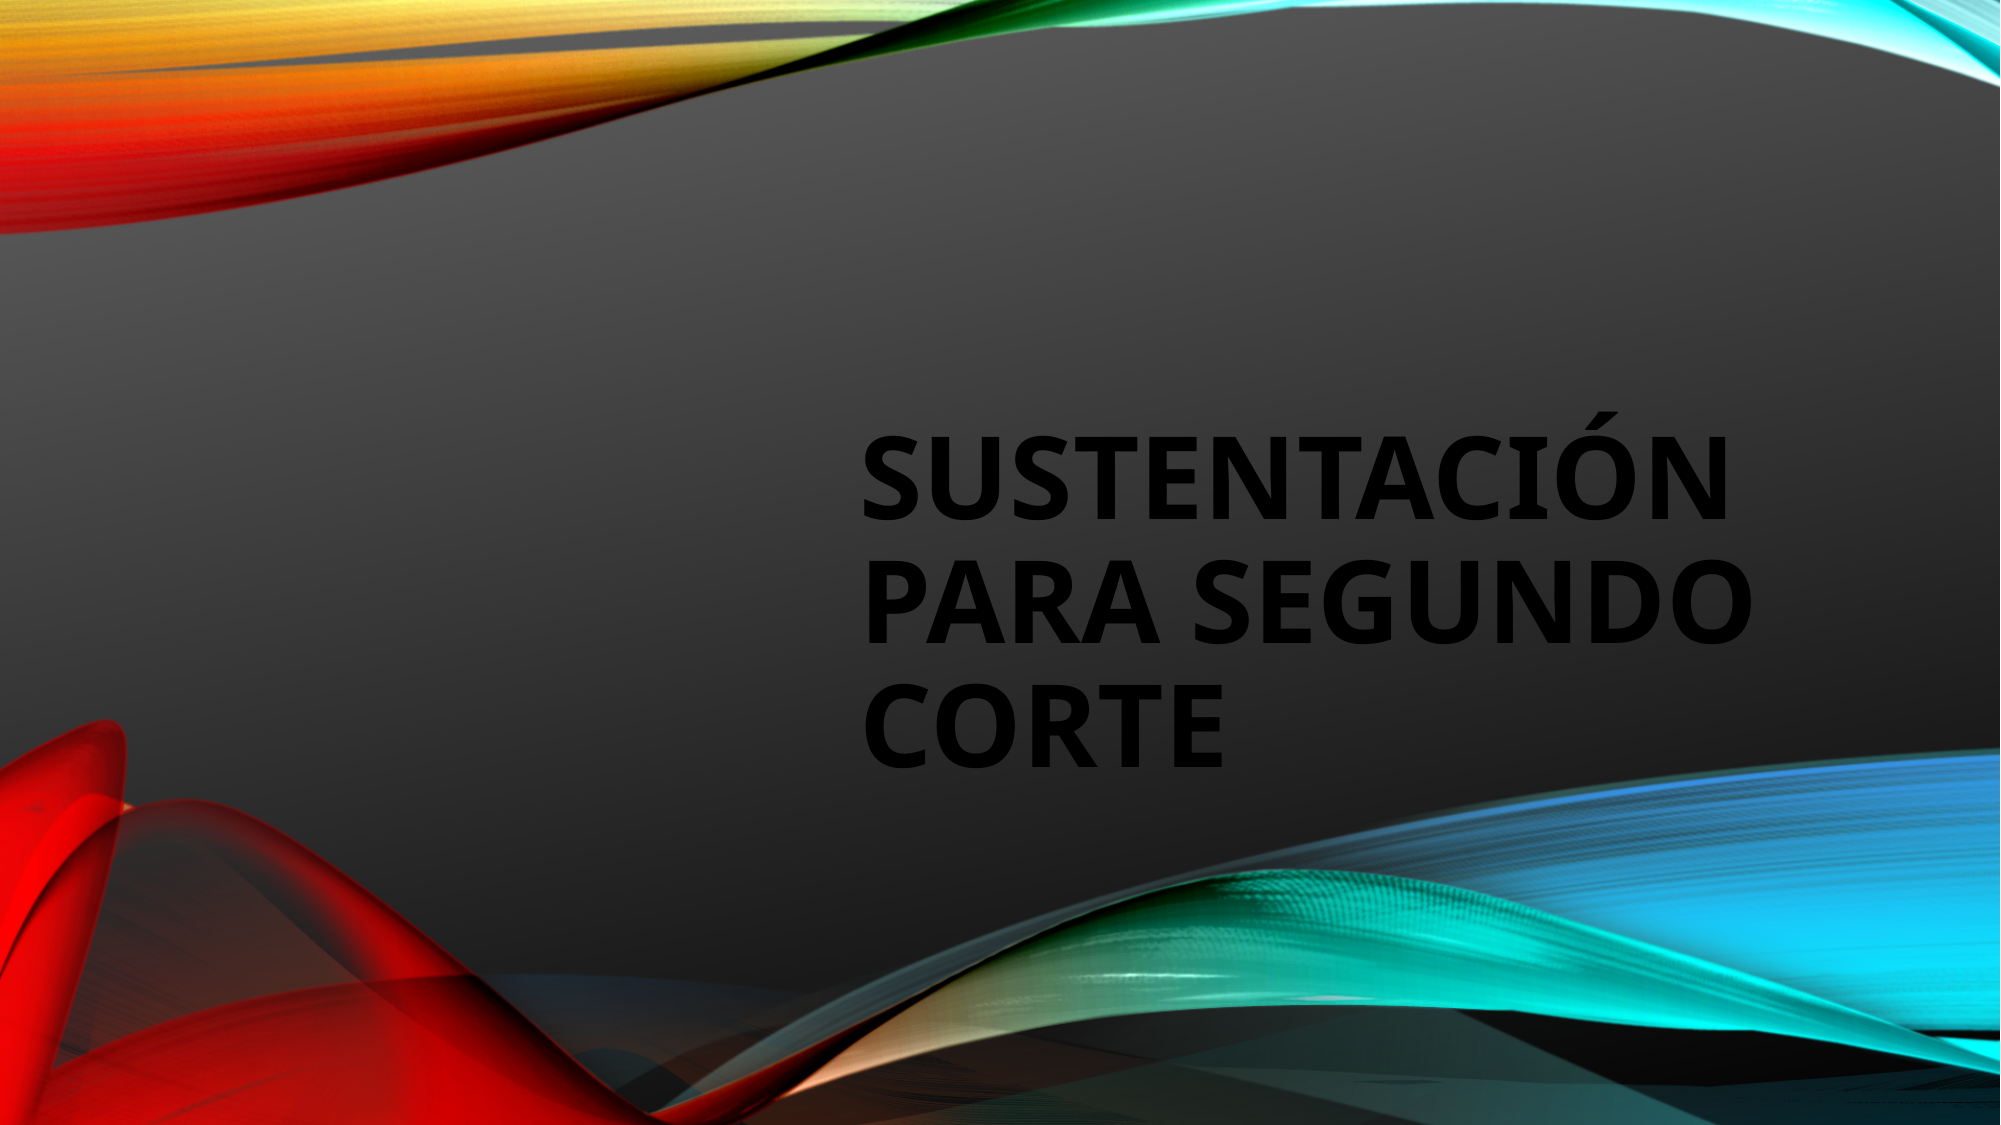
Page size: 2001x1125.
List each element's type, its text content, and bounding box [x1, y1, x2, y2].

picture [0, 717, 2000, 1125]
picture [0, 0, 2000, 237]
title Sustentación para segundo corte [844, 322, 1831, 800]
